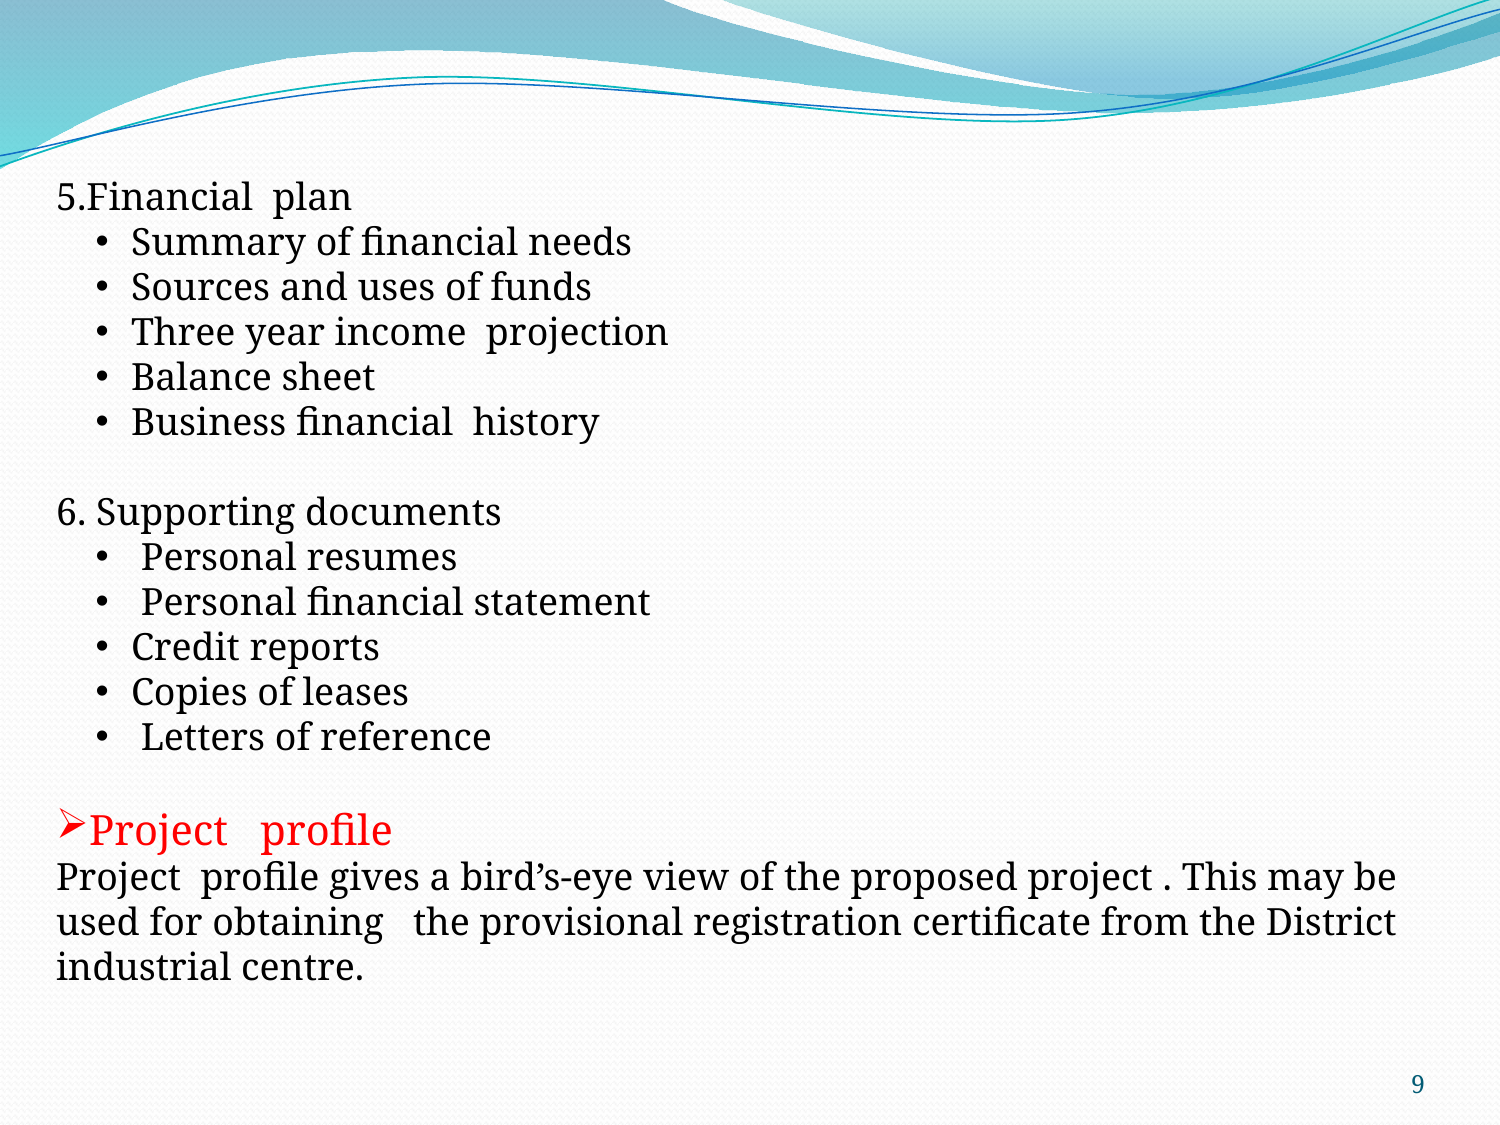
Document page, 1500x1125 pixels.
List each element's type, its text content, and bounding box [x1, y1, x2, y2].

slide_number 9 [1299, 1042, 1425, 1103]
text_box 5.Financial plan Summary of financial needs Sources and uses of funds Three year income projection Balance sheet Business financial history 6. Supporting documents Personal resumes Personal financial statement Credit reports Copies of leases Letters of reference Project profile Project profile gives a bird’s-eye view of the proposed project . This may be used for obtaining the provisional registration certificate from the District industrial centre. [41, 30, 1500, 1086]
